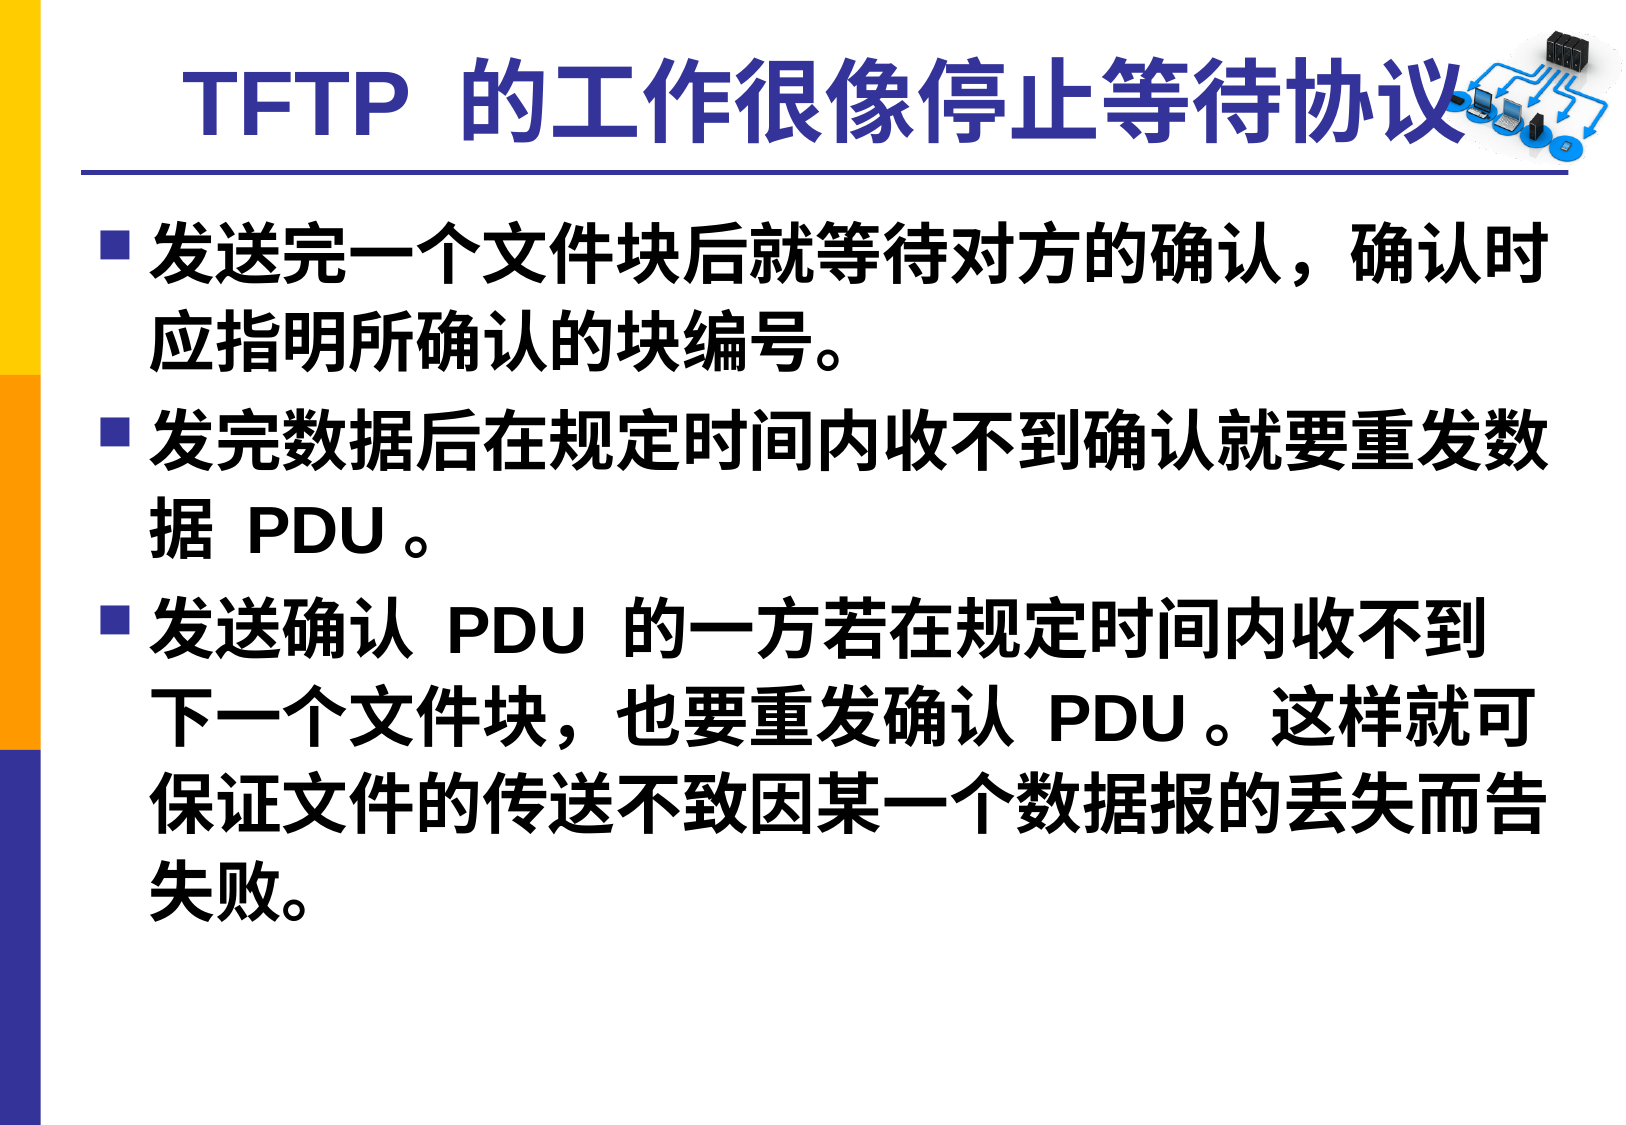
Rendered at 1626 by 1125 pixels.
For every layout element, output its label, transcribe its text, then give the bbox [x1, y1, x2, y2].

title TFTP 的工作很像停止等待协议 [81, 30, 1569, 161]
list 发送完一个文件块后就等待对方的确认，确认时应指明所确认的块编号。 发完数据后在规定时间内收不到确认就要重发数据 PDU。 发送确认 PDU 的一方若在规定时间内收不到下一个文件块，也要重发确认 PDU。这样就可保证文件的传送不致因某一个数据报的丢失而告失败。 [81, 196, 1569, 1006]
picture [1438, 30, 1624, 165]
